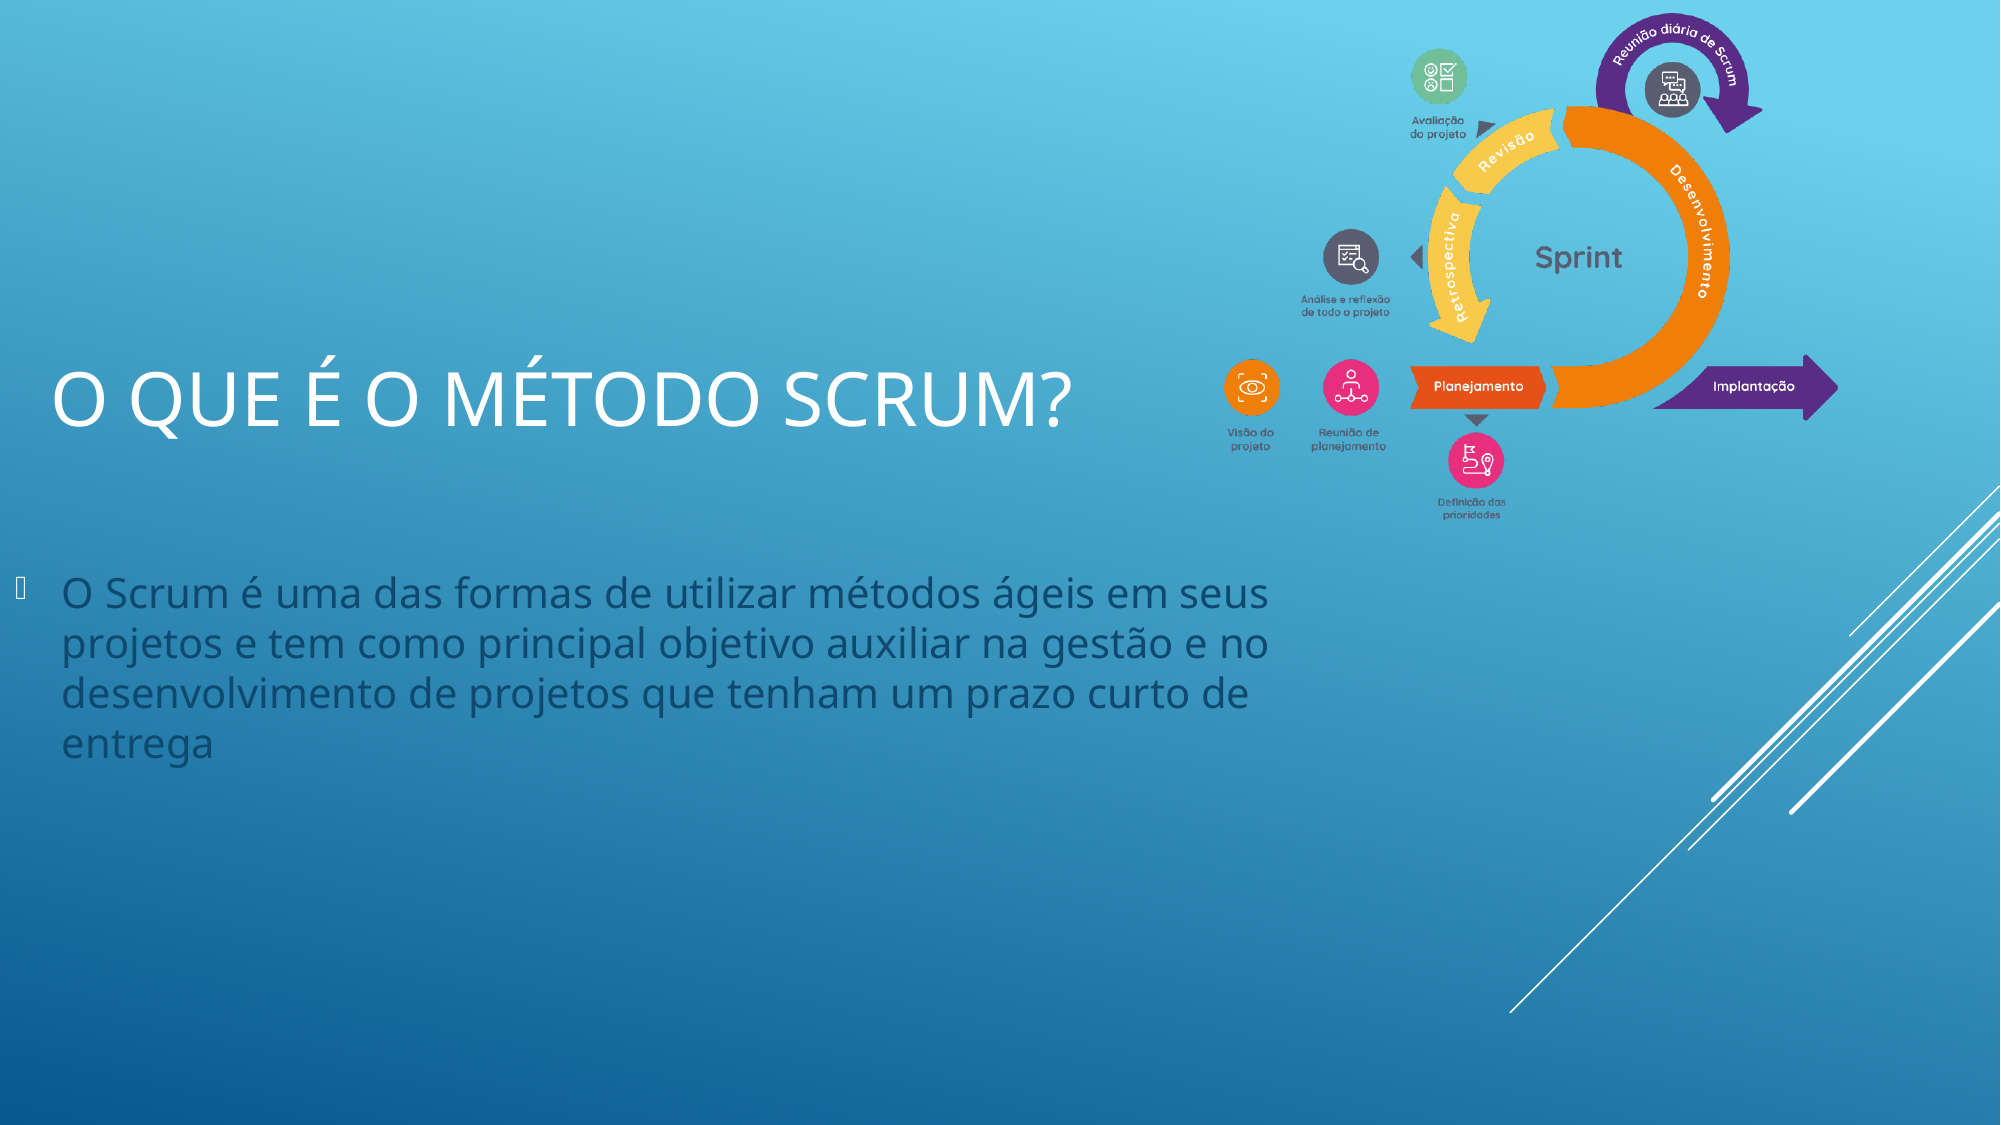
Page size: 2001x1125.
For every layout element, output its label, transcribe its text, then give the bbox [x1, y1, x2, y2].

title O que é o método Scrum? [35, 272, 1224, 370]
list O Scrum é uma das formas de utilizar métodos ágeis em seus projetos e tem como principal objetivo auxiliar na gestão e no desenvolvimento de projetos que tenham um prazo curto de entrega [0, 370, 1400, 964]
picture [1224, 13, 1839, 521]
